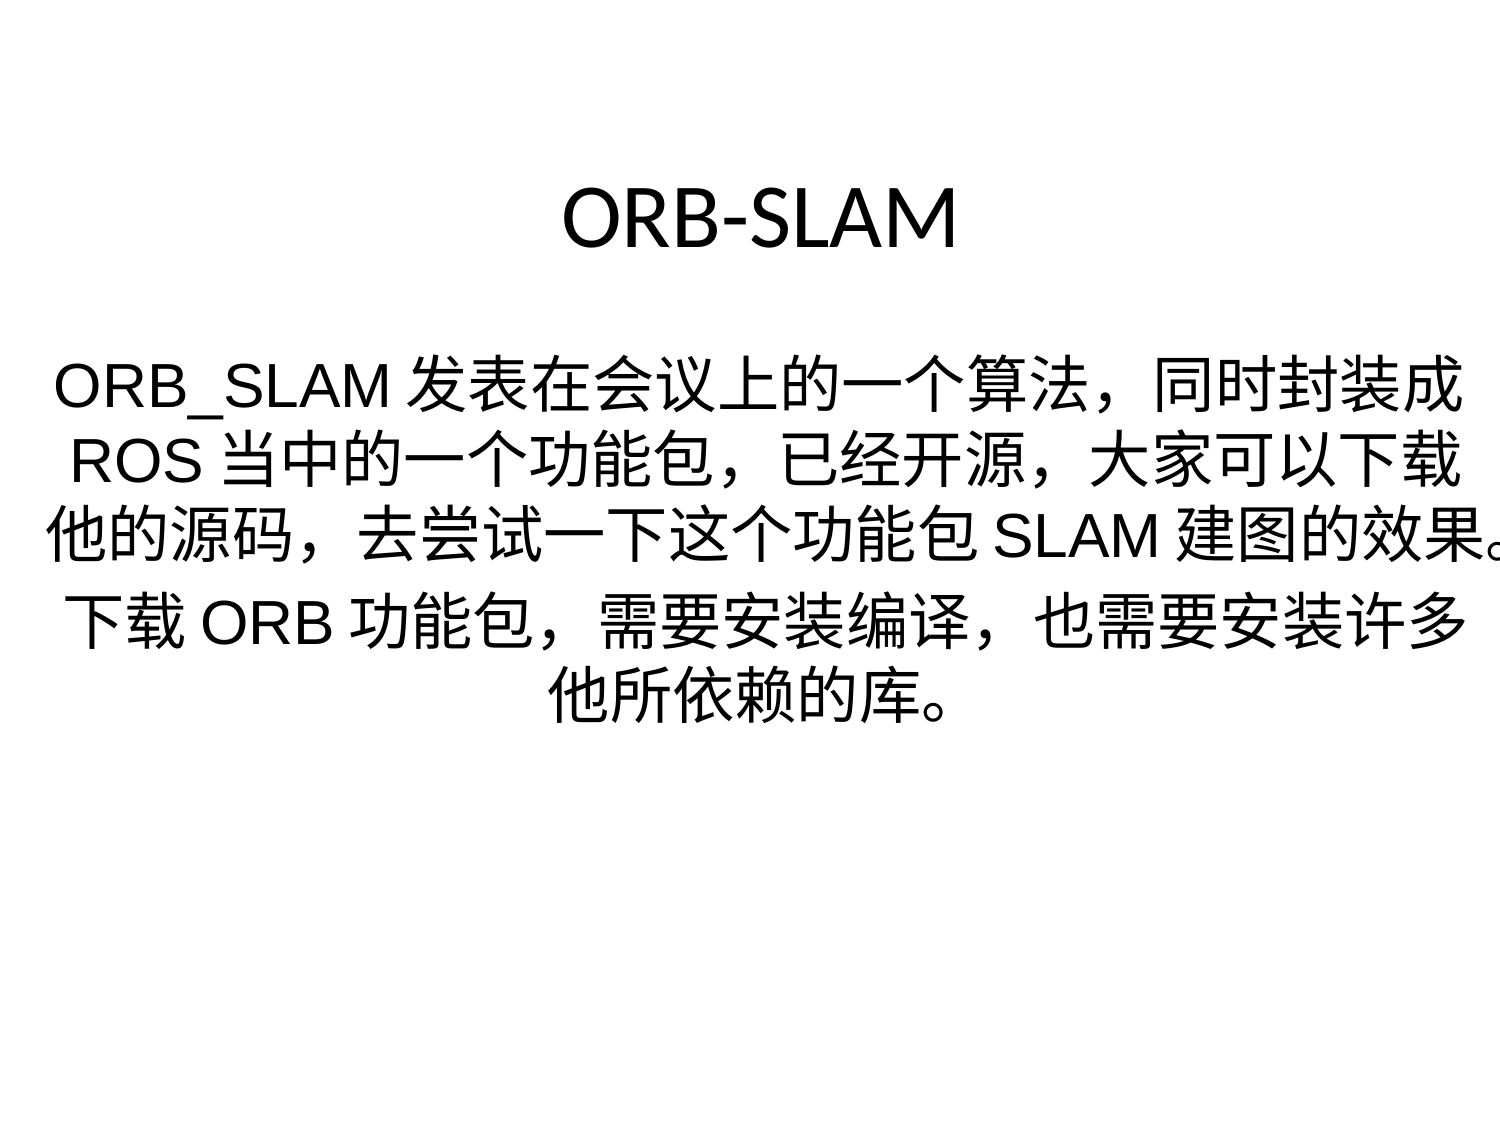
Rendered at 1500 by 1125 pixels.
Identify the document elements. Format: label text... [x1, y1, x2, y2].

title ORB-SLAM [123, 90, 1399, 332]
subtitle ORB_SLAM发表在会议上的一个算法，同时封装成ROS当中的一个功能包，已经开源，大家可以下载他的源码，去尝试一下这个功能包SLAM建图的效果。 下载ORB功能包，需要安装编译，也需要安装许多他所依赖的库。 [30, 338, 1500, 796]
